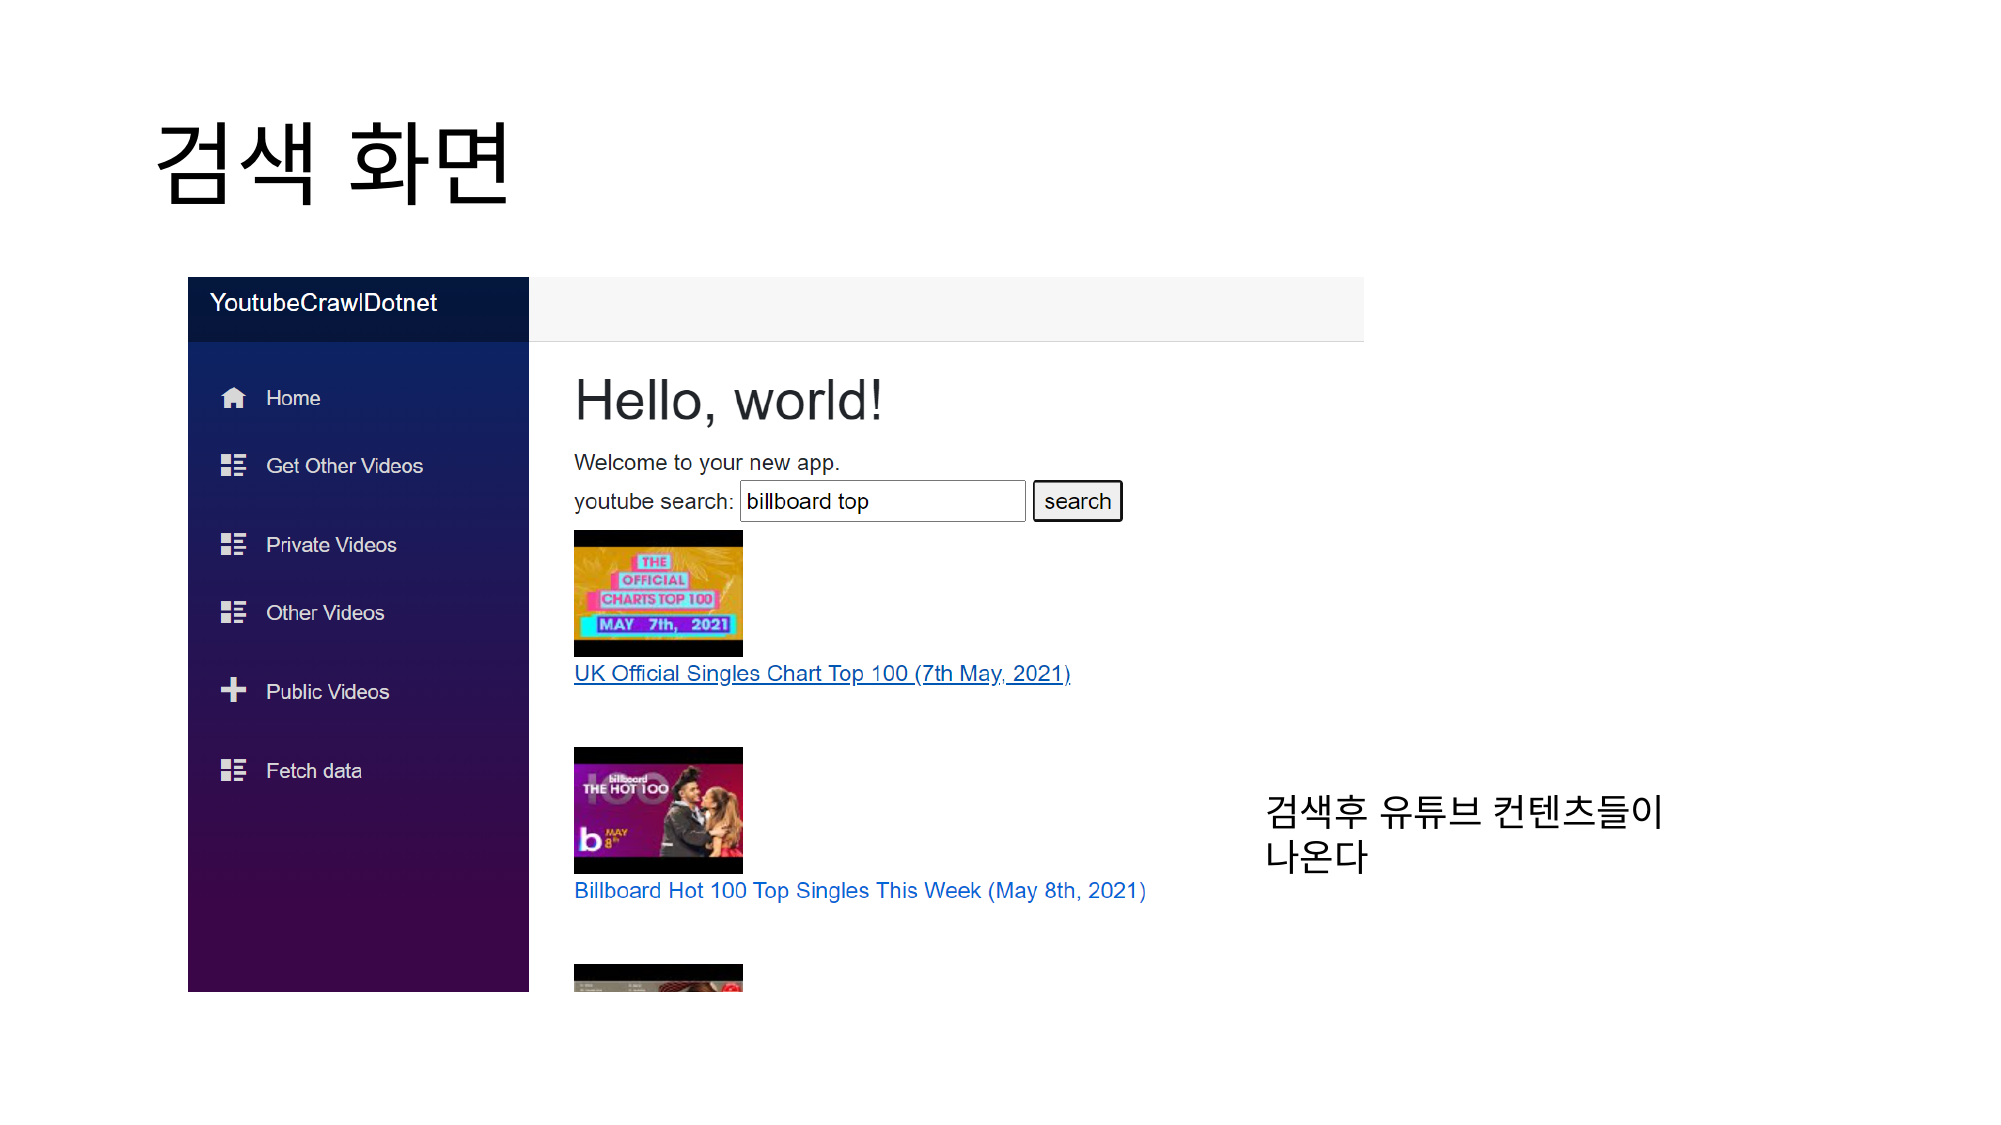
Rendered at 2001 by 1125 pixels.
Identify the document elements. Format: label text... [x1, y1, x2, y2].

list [188, 277, 1364, 992]
text_box 검색후 유튜브 컨텐츠들이 나온다 [1364, 781, 1779, 887]
title 검색 화면 [137, 59, 1863, 278]
